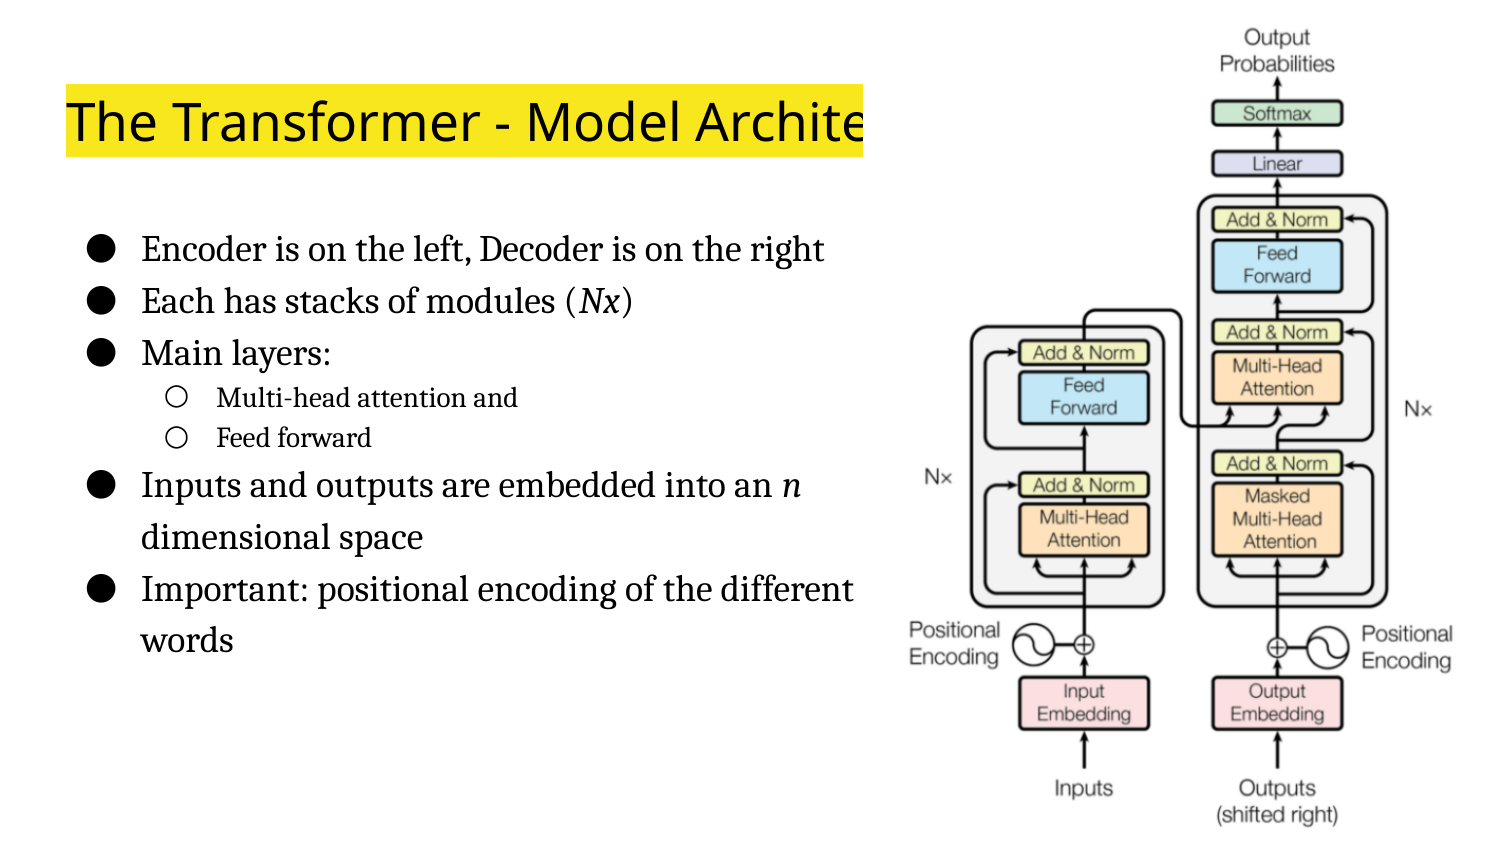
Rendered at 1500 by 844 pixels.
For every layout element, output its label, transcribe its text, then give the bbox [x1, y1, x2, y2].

picture [862, 0, 1500, 844]
title The Transformer - Model Architecture [51, 72, 857, 167]
list Encoder is on the left, Decoder is on the right Each has stacks of modules (Nx) Main layers: Multi-head attention and Feed forward Inputs and outputs are embedded into an n dimensional space Important: positional encoding of the different words [51, 202, 857, 750]
